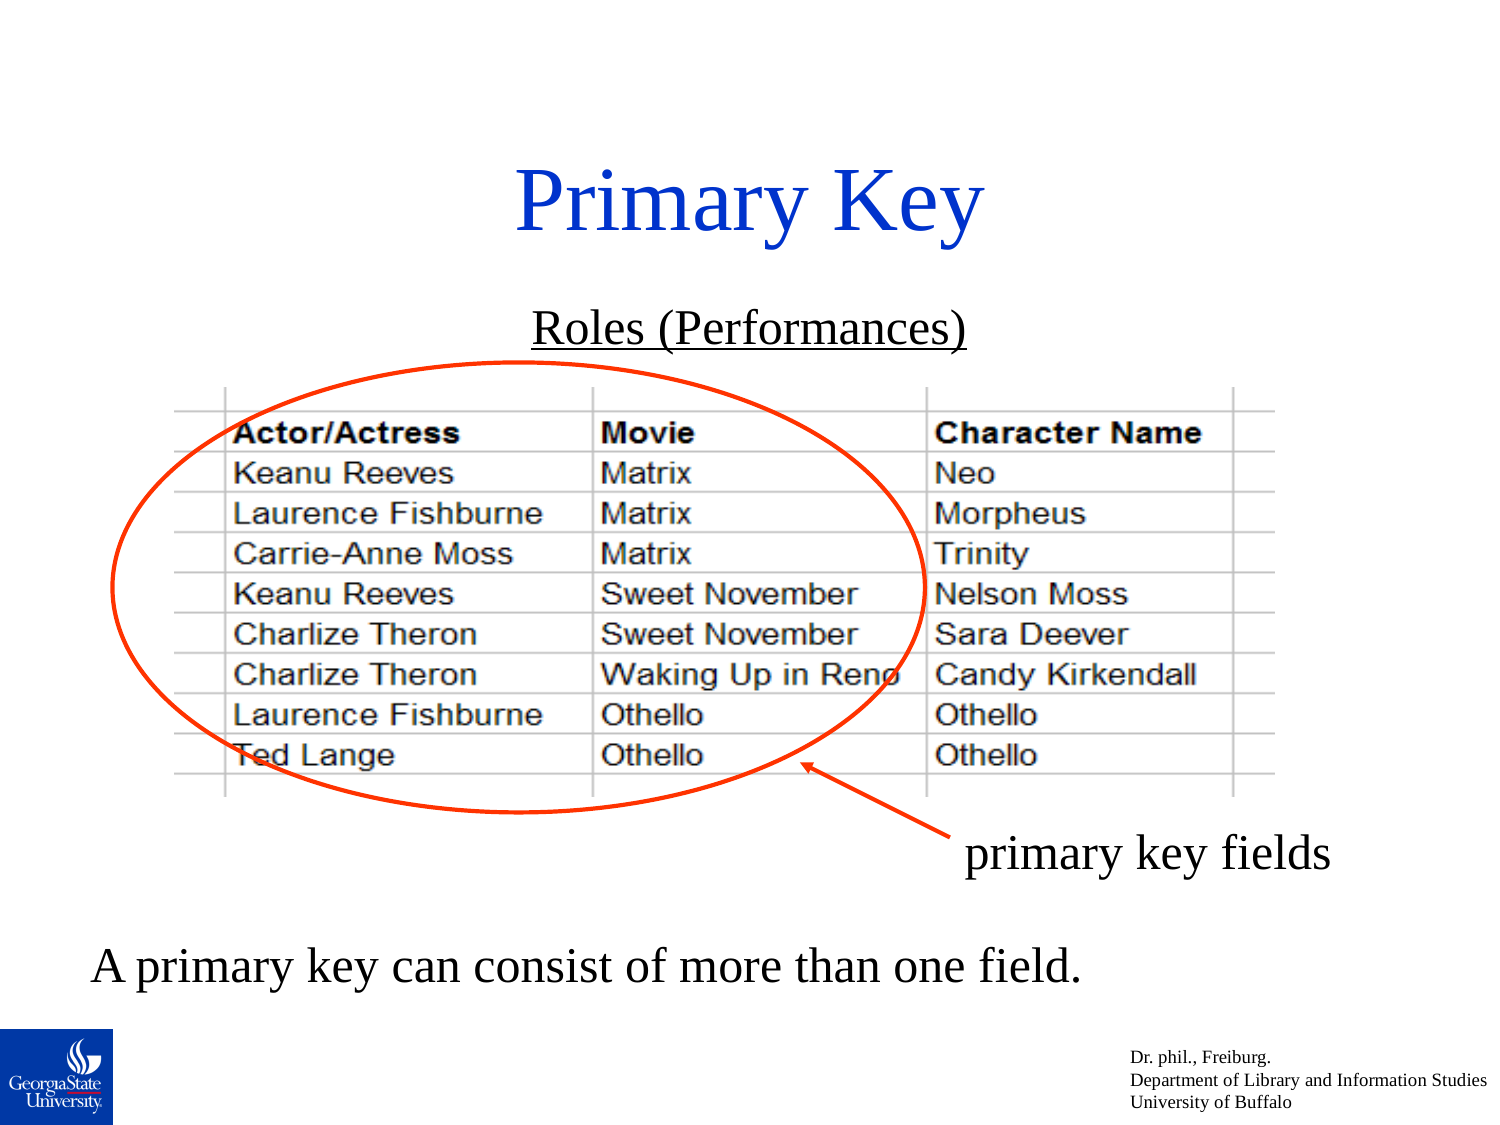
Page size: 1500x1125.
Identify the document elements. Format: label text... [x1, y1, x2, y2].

picture [0, 1029, 113, 1125]
picture [174, 387, 1275, 797]
text_box [333, 362, 704, 387]
text_box [370, 797, 667, 813]
title Primary Key [112, 99, 1388, 288]
text_box A primary key can consist of more than one field. [75, 924, 1099, 1000]
text_box [112, 468, 174, 707]
text_box Roles (Performances) [516, 287, 982, 363]
text_box primary key fields [949, 812, 1347, 888]
